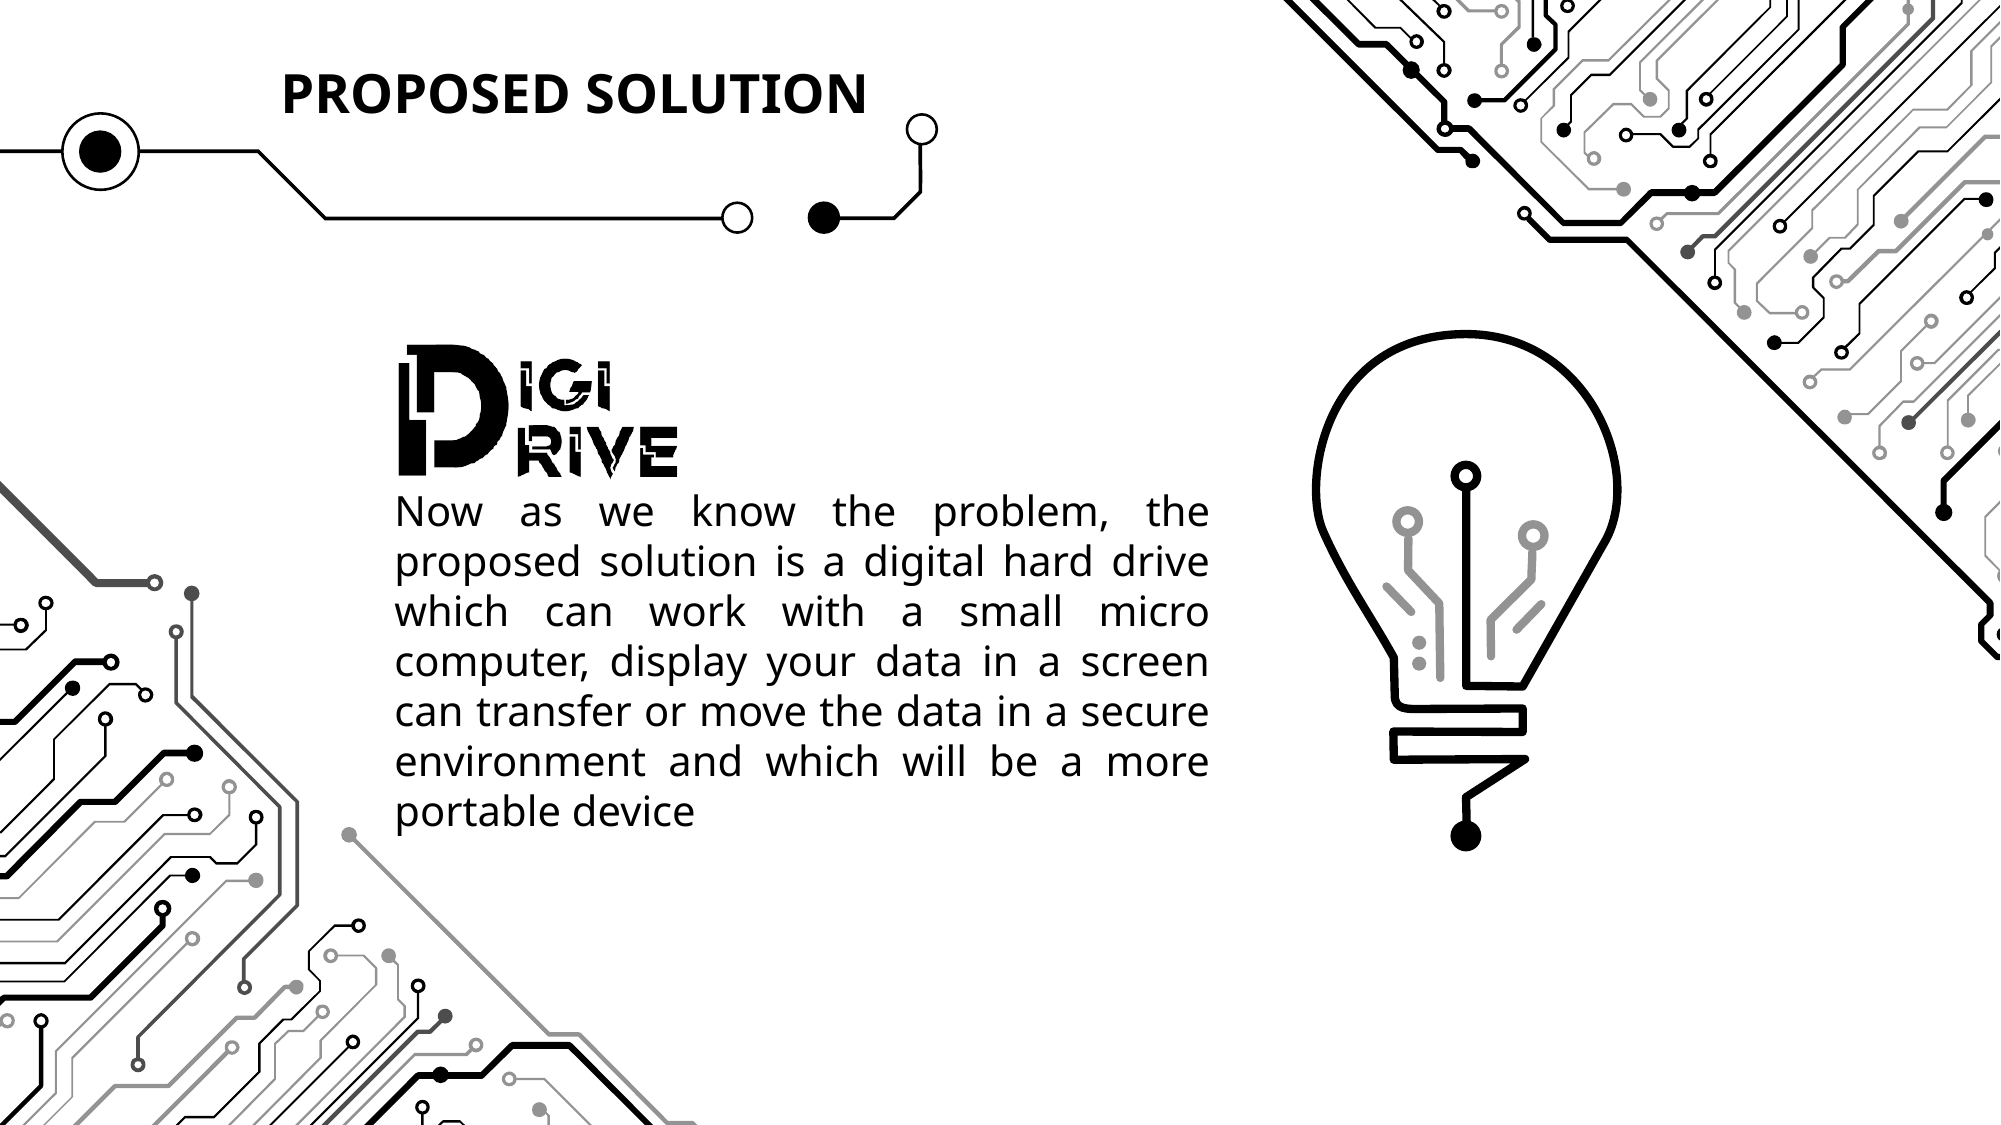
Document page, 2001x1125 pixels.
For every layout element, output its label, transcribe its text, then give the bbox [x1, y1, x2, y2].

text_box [1281, 0, 2000, 732]
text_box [1316, 334, 1618, 848]
text_box Now as we know the problem, the proposed solution is a digital hard drive which can work with a small micro computer, display your data in a screen can transfer or move the data in a secure environment and which will be a more portable device [850, 477, 1225, 842]
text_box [0, 52, 1269, 233]
picture [382, 314, 746, 505]
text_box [0, 349, 850, 1125]
